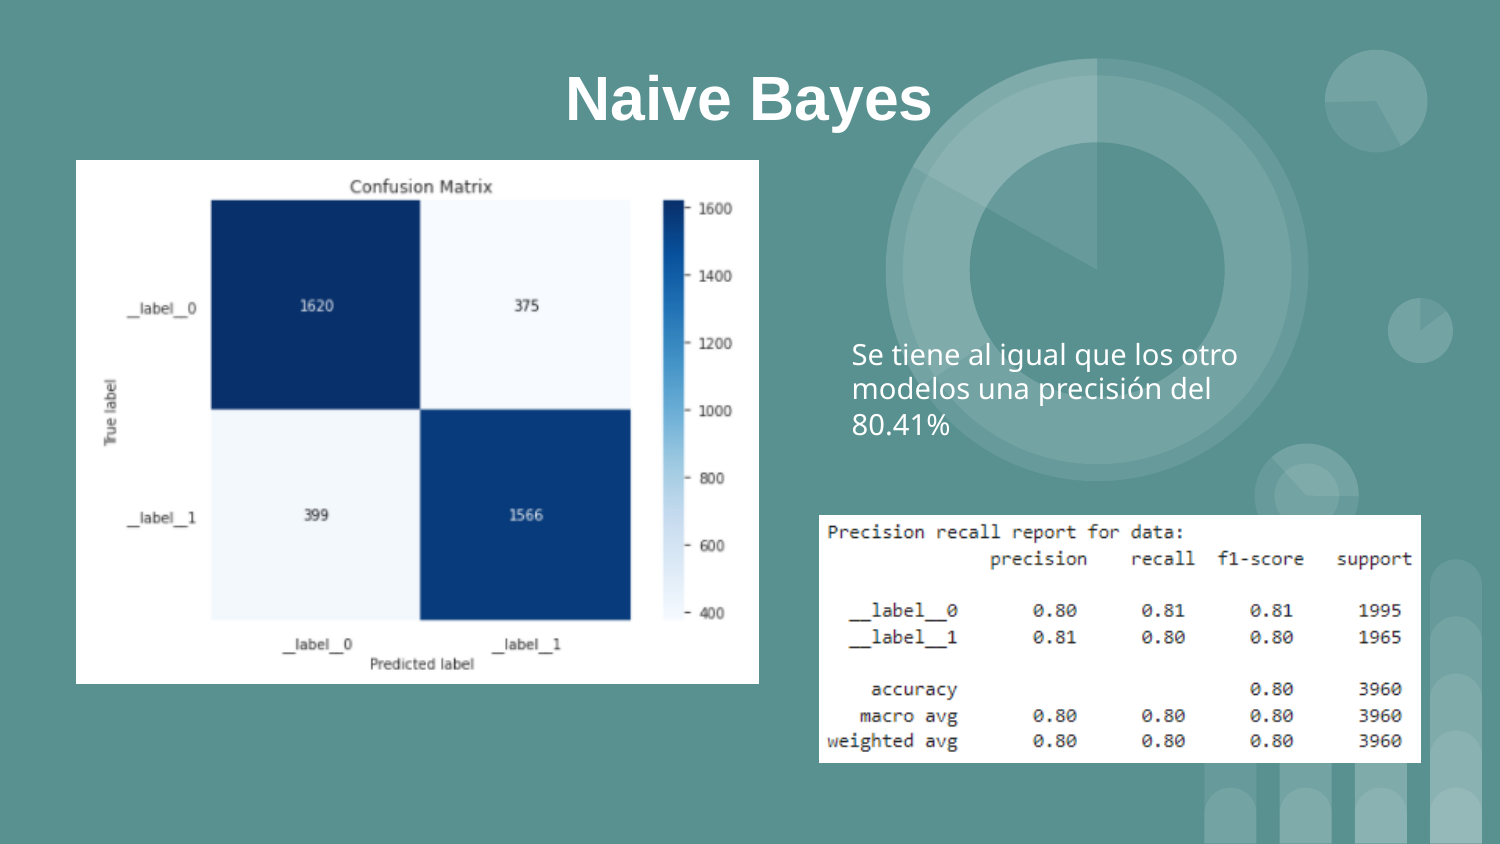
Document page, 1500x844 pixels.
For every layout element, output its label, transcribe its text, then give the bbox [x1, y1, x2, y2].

picture [75, 159, 760, 684]
text_box Se tiene al igual que los otro modelos una precisión del 80.41% [836, 320, 1297, 456]
picture [818, 515, 1421, 763]
text_box Naive Bayes [112, 42, 1388, 148]
